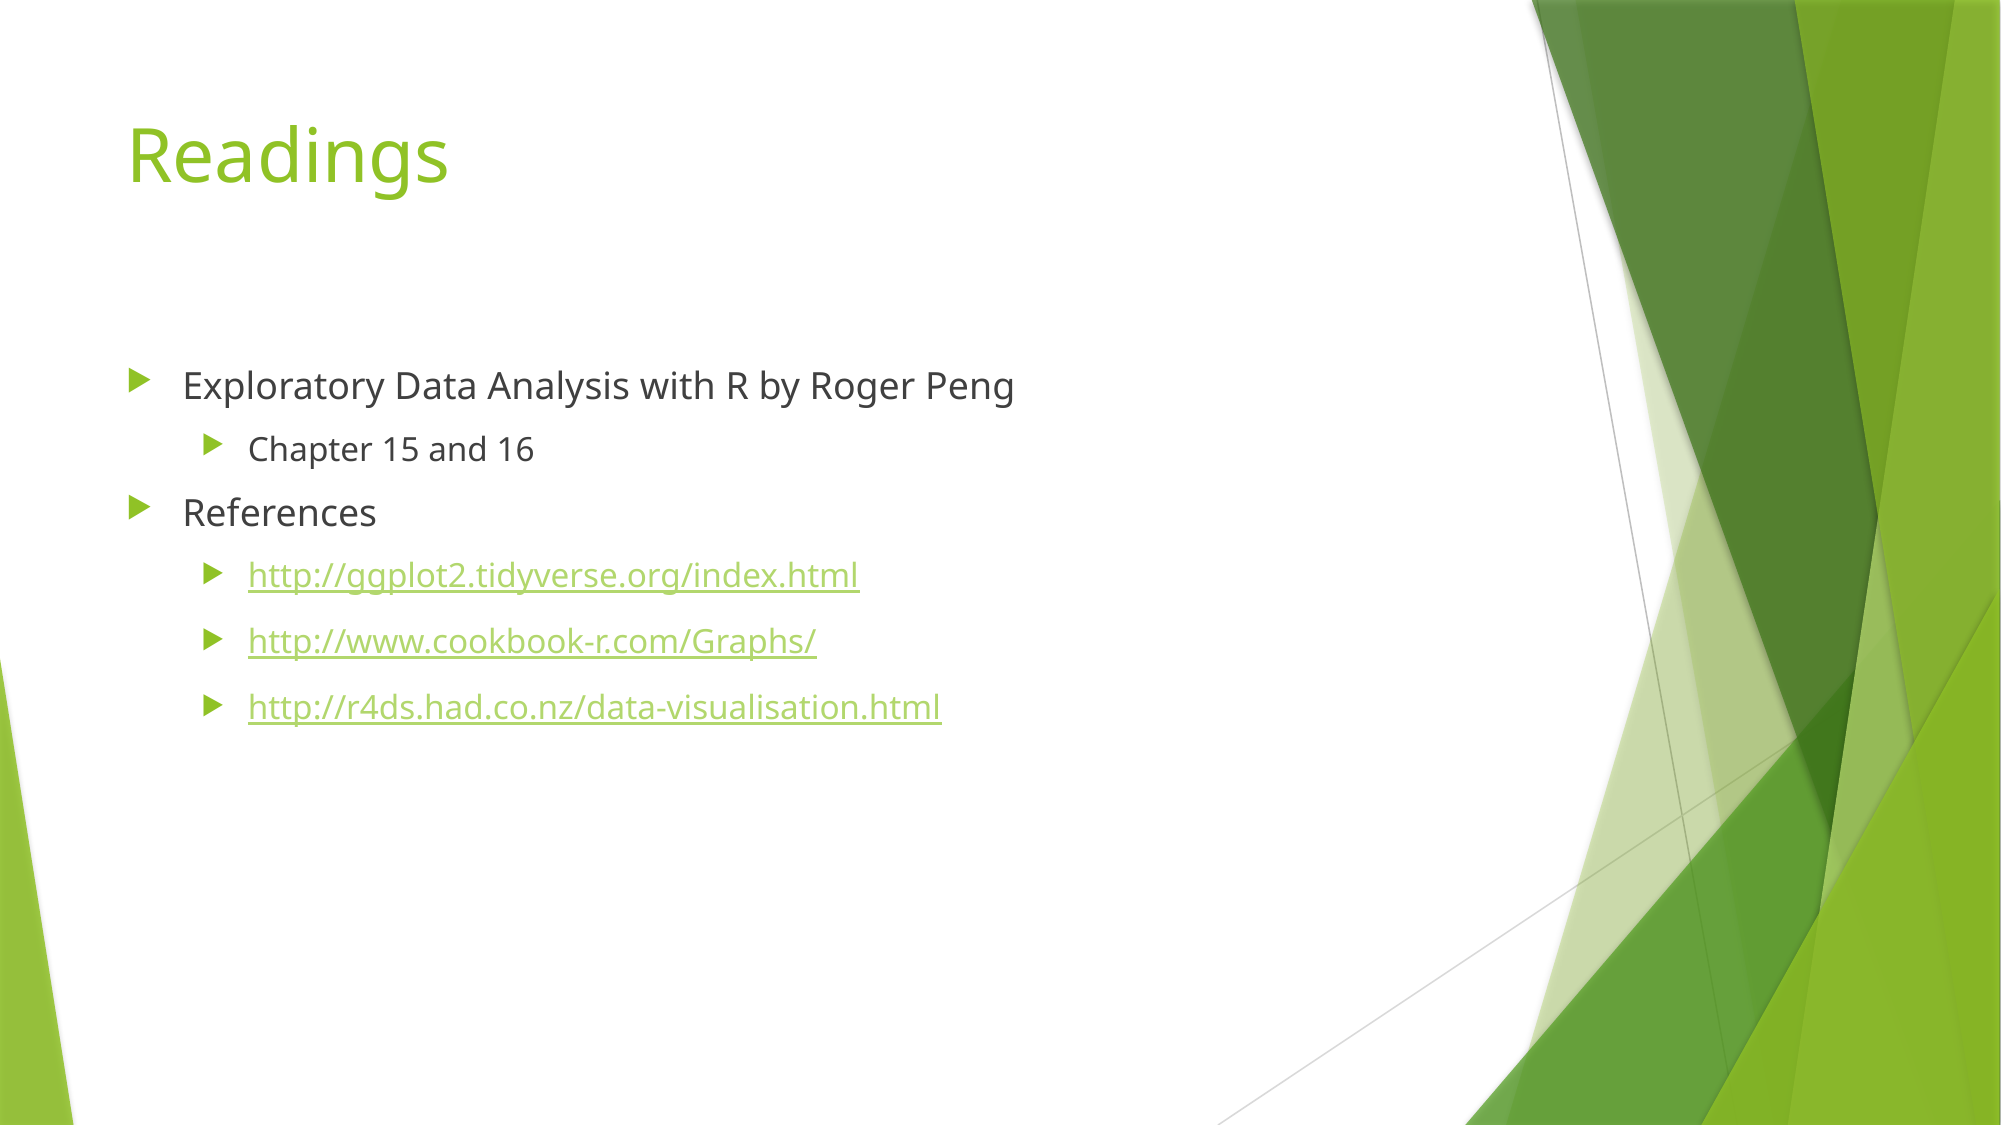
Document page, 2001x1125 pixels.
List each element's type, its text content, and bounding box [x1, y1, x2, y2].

list Exploratory Data Analysis with R by Roger Peng Chapter 15 and 16 References http://ggplot2.tidyverse.org/index.html http://www.cookbook-r.com/Graphs/ http://r4ds.had.co.nz/data-visualisation.html [111, 354, 1522, 992]
title Readings [111, 99, 1522, 317]
